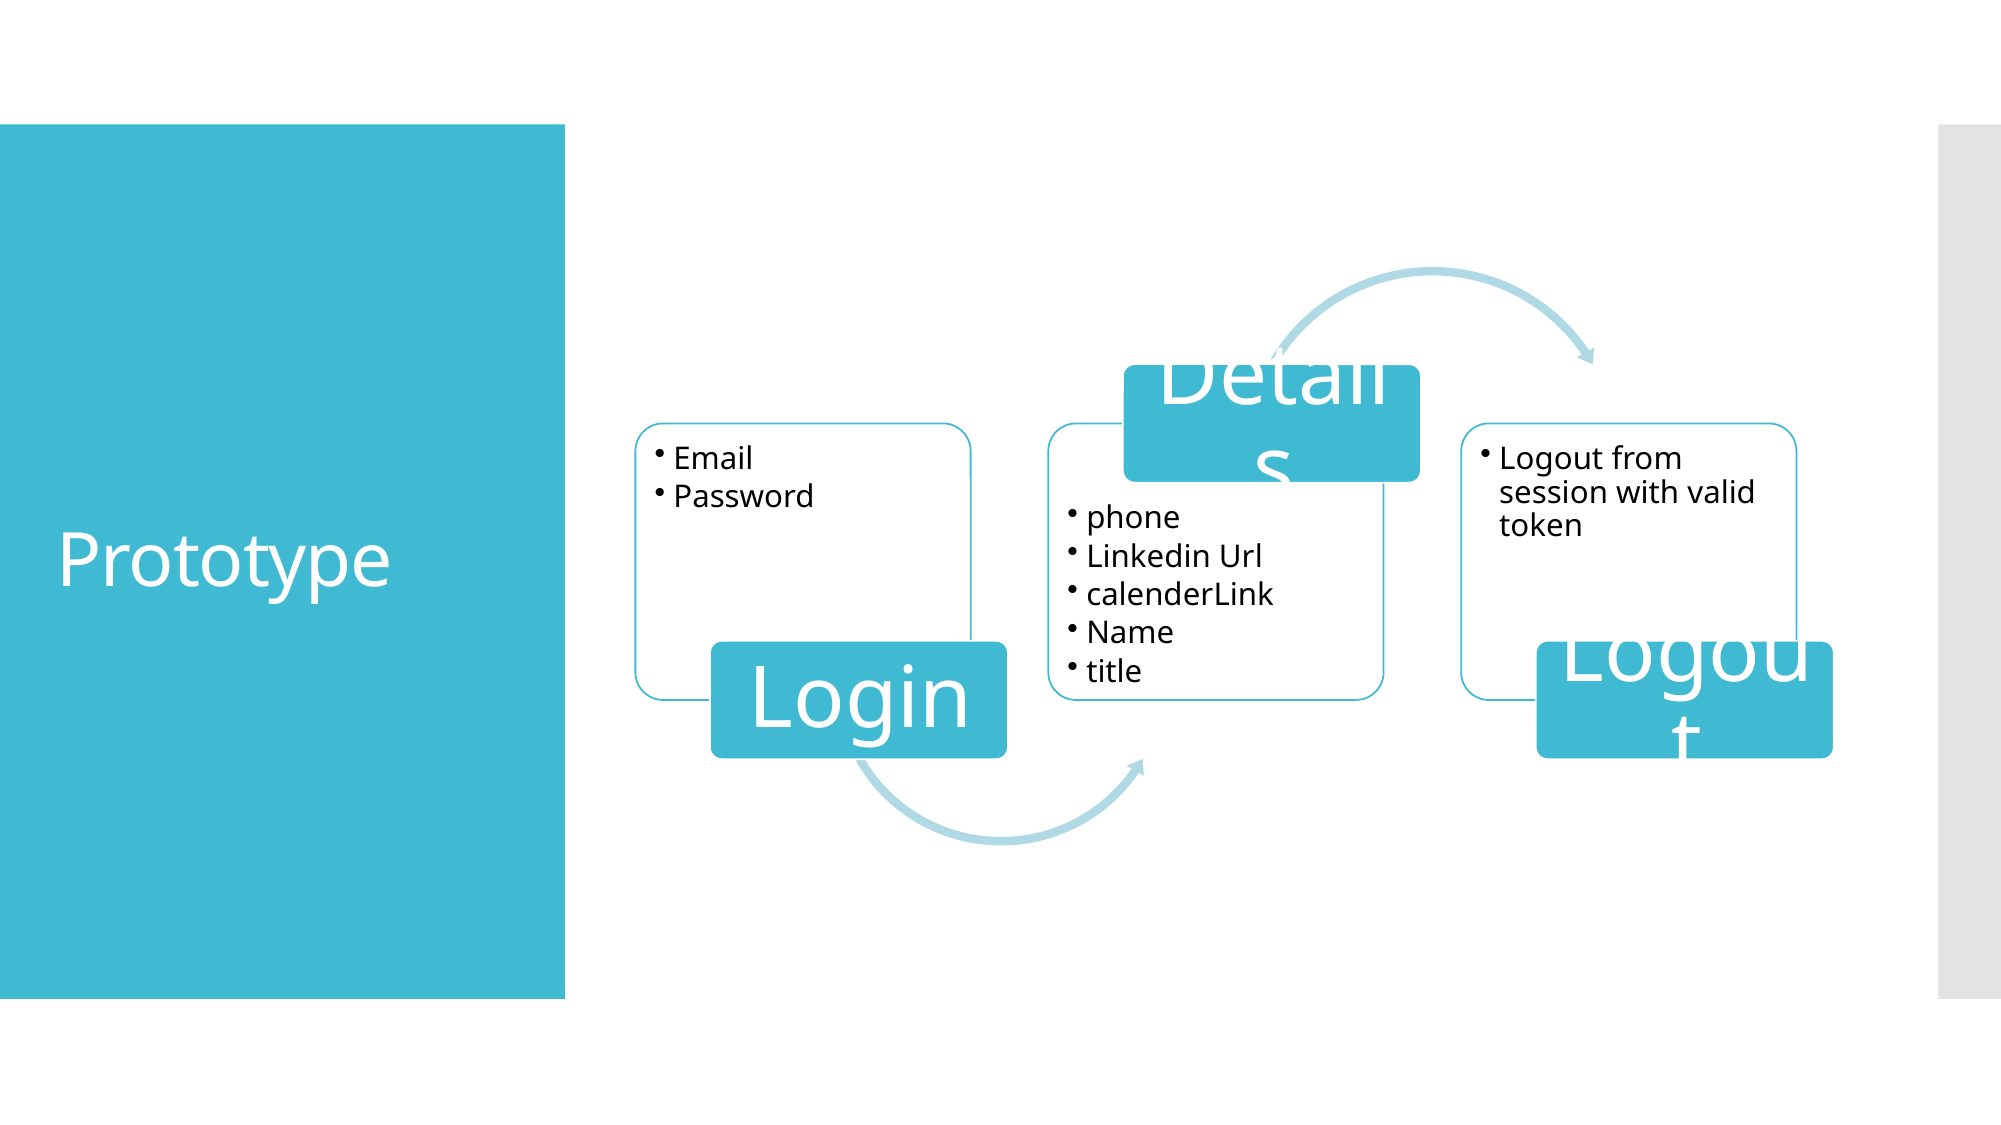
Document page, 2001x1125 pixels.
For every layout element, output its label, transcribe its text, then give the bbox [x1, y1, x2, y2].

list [634, 141, 1835, 982]
title Prototype [41, 184, 525, 940]
